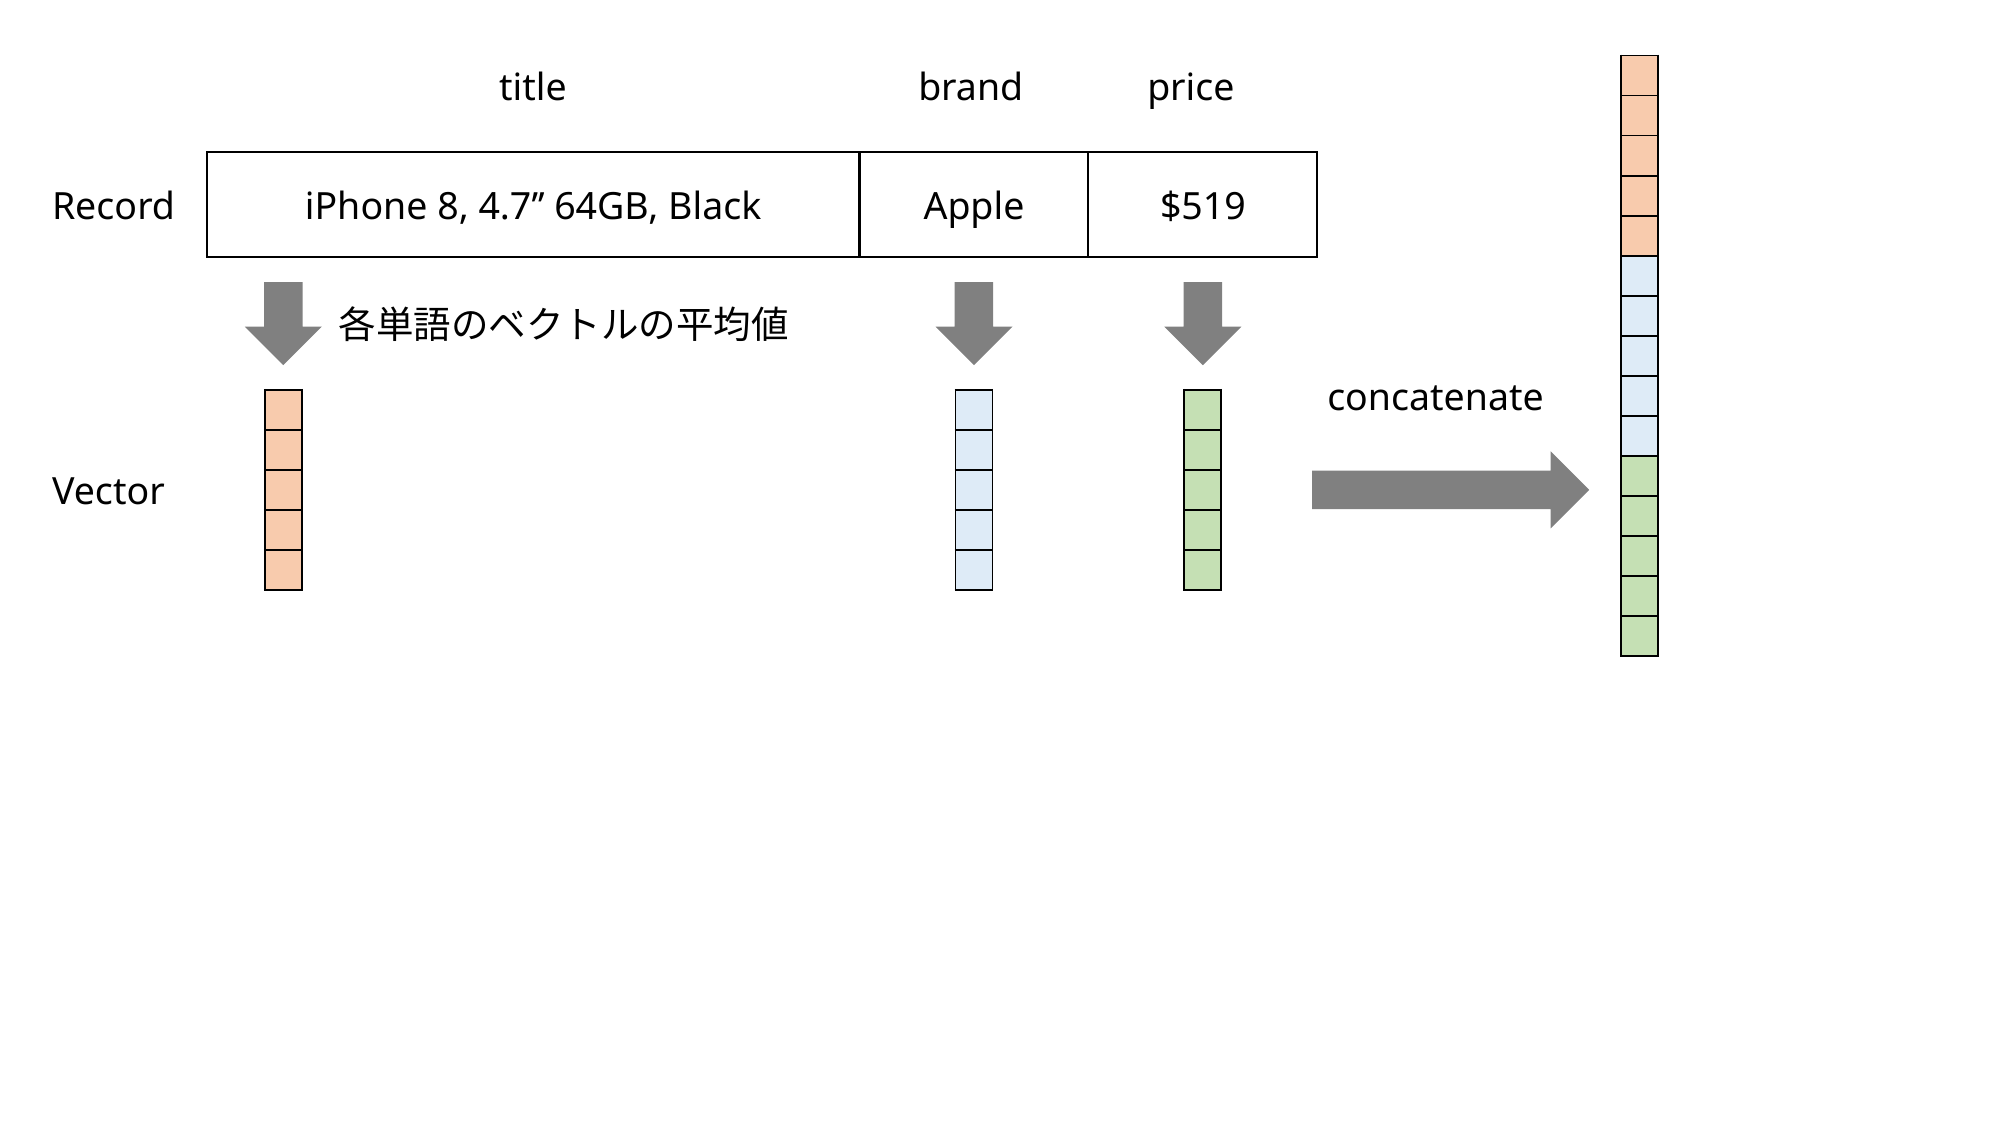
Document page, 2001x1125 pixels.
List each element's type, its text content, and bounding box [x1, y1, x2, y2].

text_box [1311, 448, 1591, 531]
table_cell [1185, 511, 1220, 549]
table_cell [1622, 136, 1657, 175]
table_cell [1185, 431, 1220, 469]
table_cell [1622, 177, 1657, 215]
table_cell [1622, 577, 1657, 615]
text_box brand [903, 55, 1045, 116]
table_cell [1622, 297, 1657, 335]
text_box Record [37, 174, 191, 235]
table_cell [1622, 96, 1657, 135]
text_box title [484, 55, 582, 116]
text_box Vector [37, 459, 180, 520]
table_cell [956, 431, 992, 469]
table_header [956, 391, 992, 429]
table_header [266, 391, 301, 429]
table_cell [956, 511, 992, 549]
table_cell [956, 551, 992, 589]
table_cell [1622, 417, 1657, 455]
table_cell [266, 471, 301, 509]
table_cell [1622, 337, 1657, 375]
table_cell [1622, 617, 1657, 655]
table_cell [266, 431, 301, 469]
table_cell [1622, 537, 1657, 575]
table_cell [1622, 457, 1657, 495]
text_box price [1132, 55, 1274, 116]
table_cell [1622, 497, 1657, 535]
table_header [1185, 391, 1220, 429]
text_box [933, 281, 1015, 367]
table_cell [1622, 257, 1657, 295]
table_cell [266, 551, 301, 589]
text_box [1161, 281, 1244, 367]
table_cell [1185, 471, 1220, 509]
text_box [242, 281, 324, 367]
table_cell [266, 511, 301, 549]
table_cell [956, 471, 992, 509]
text_box 各単語のベクトルの平均値 [324, 293, 804, 353]
table_cell [1622, 217, 1657, 255]
table_cell [1622, 377, 1657, 415]
text_box Apple [859, 151, 1087, 258]
table_cell [1185, 551, 1220, 589]
text_box $519 [1087, 151, 1318, 258]
text_box concatenate [1312, 365, 1560, 425]
table_header [1622, 56, 1657, 95]
text_box iPhone 8, 4.7’’ 64GB, Black [206, 151, 859, 258]
